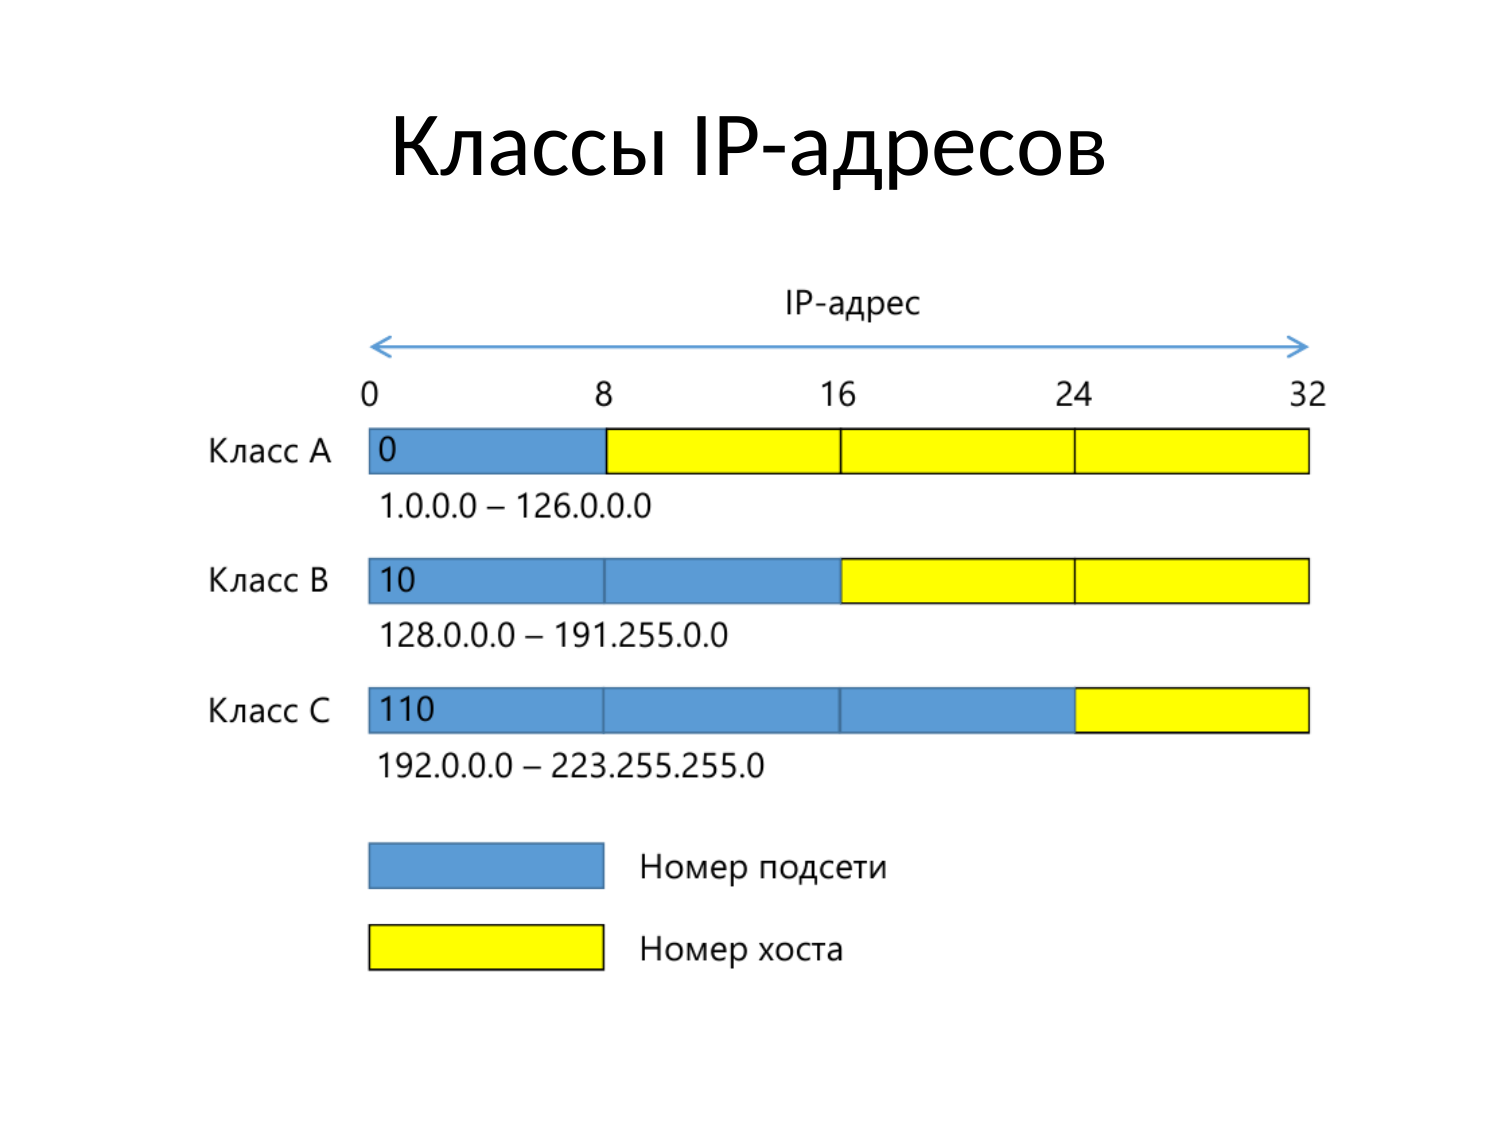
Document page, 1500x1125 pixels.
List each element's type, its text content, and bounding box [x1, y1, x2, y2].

title Классы IP-адресов [75, 45, 1425, 233]
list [151, 262, 1349, 1006]
